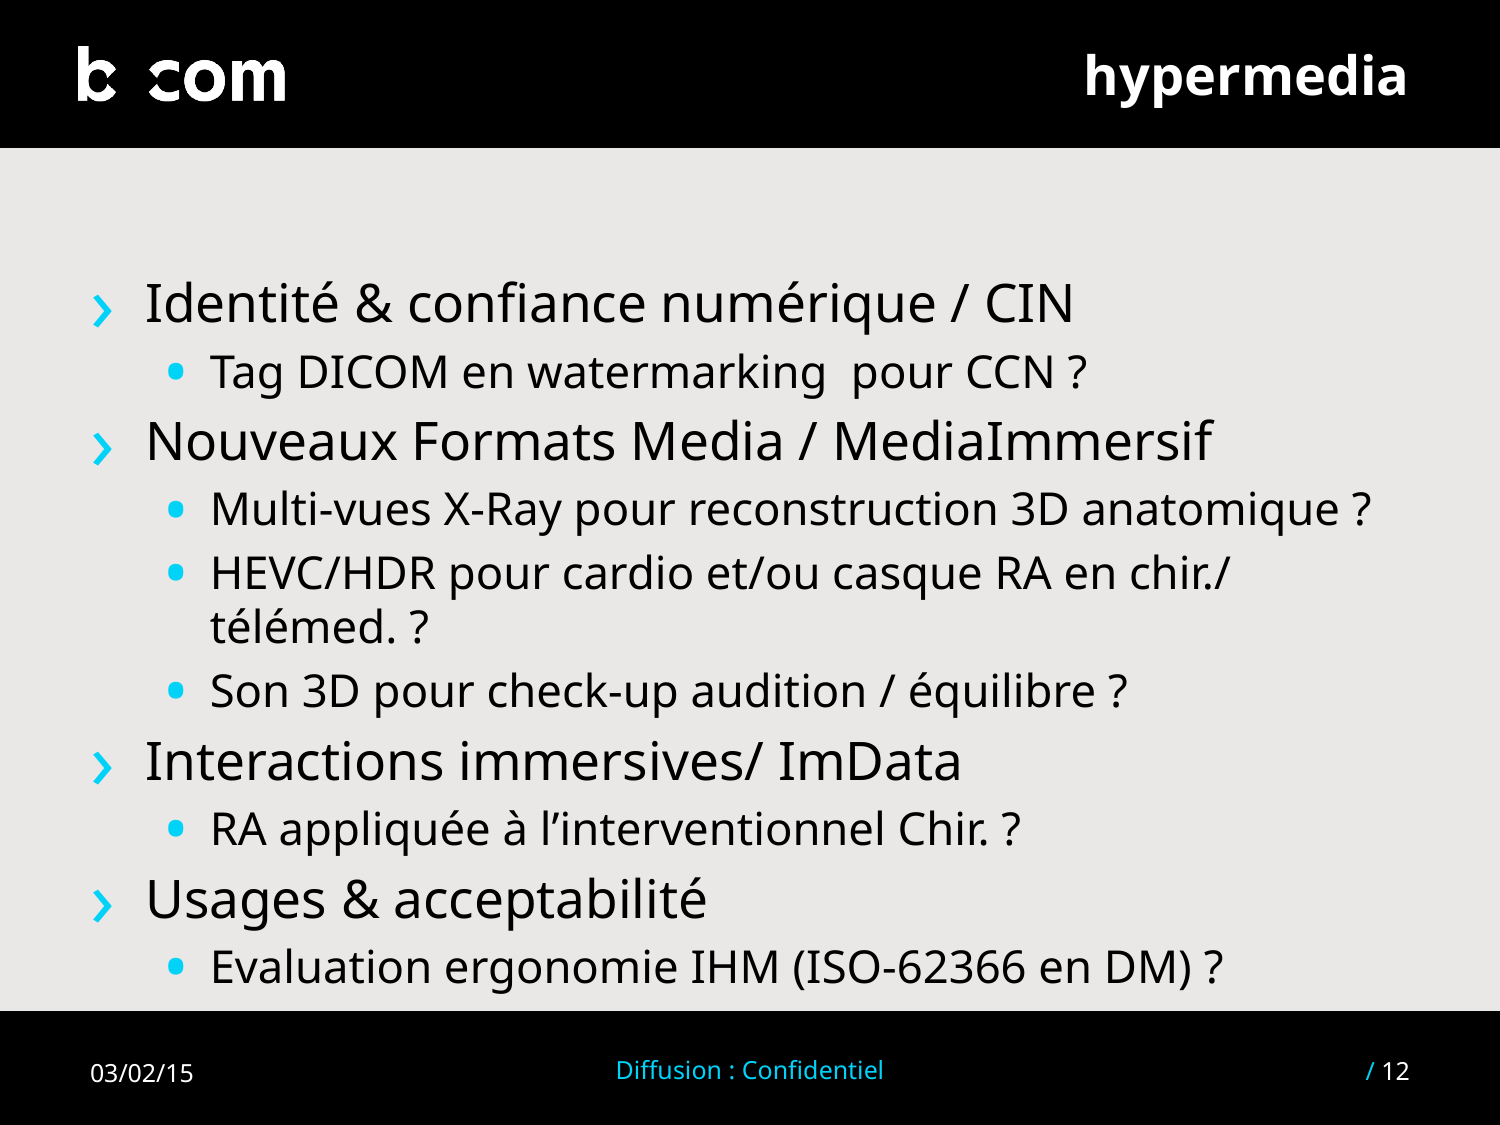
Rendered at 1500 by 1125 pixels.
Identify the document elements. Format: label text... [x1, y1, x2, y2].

picture [76, 44, 286, 102]
title hypermedia [407, 33, 1425, 114]
list Identité & confiance numérique / CIN Tag DICOM en watermarking pour CCN ? Nouveaux Formats Media / MediaImmersif Multi-vues X-Ray pour reconstruction 3D anatomique ? HEVC/HDR pour cardio et/ou casque RA en chir./ télémed. ? Son 3D pour check-up audition / équilibre ? Interactions immersives/ ImData RA appliquée à l’interventionnel Chir. ? Usages & acceptabilité Evaluation ergonomie IHM (ISO-62366 en DM) ? [75, 262, 1425, 1005]
